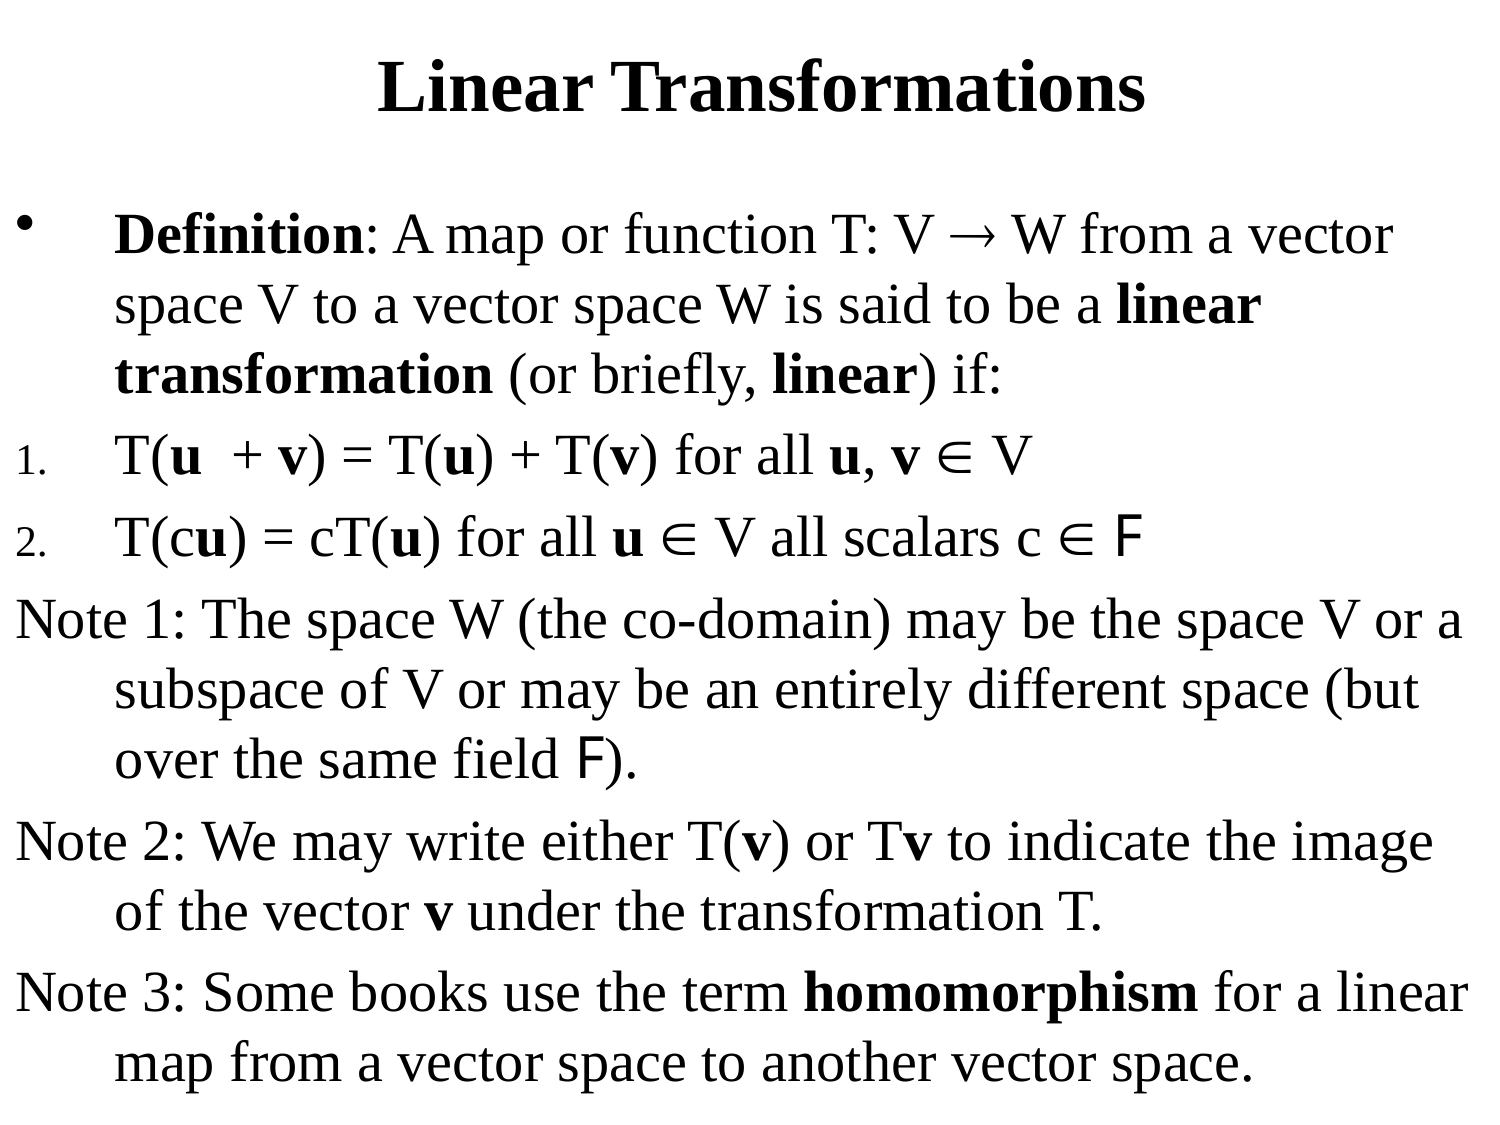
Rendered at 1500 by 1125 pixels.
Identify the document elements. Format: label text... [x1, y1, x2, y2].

list Definition: A map or function T: V  W from a vector space V to a vector space W is said to be a linear transformation (or briefly, linear) if: T(u + v) = T(u) + T(v) for all u, v  V T(cu) = cT(u) for all u  V all scalars c  F Note 1: The space W (the co-domain) may be the space V or a subspace of V or may be an entirely different space (but over the same field F). Note 2: We may write either T(v) or Tv to indicate the image of the vector v under the transformation T. Note 3: Some books use the term homomorphism for a linear map from a vector space to another vector space. [0, 187, 1500, 1125]
title Linear Transformations [137, 0, 1388, 163]
